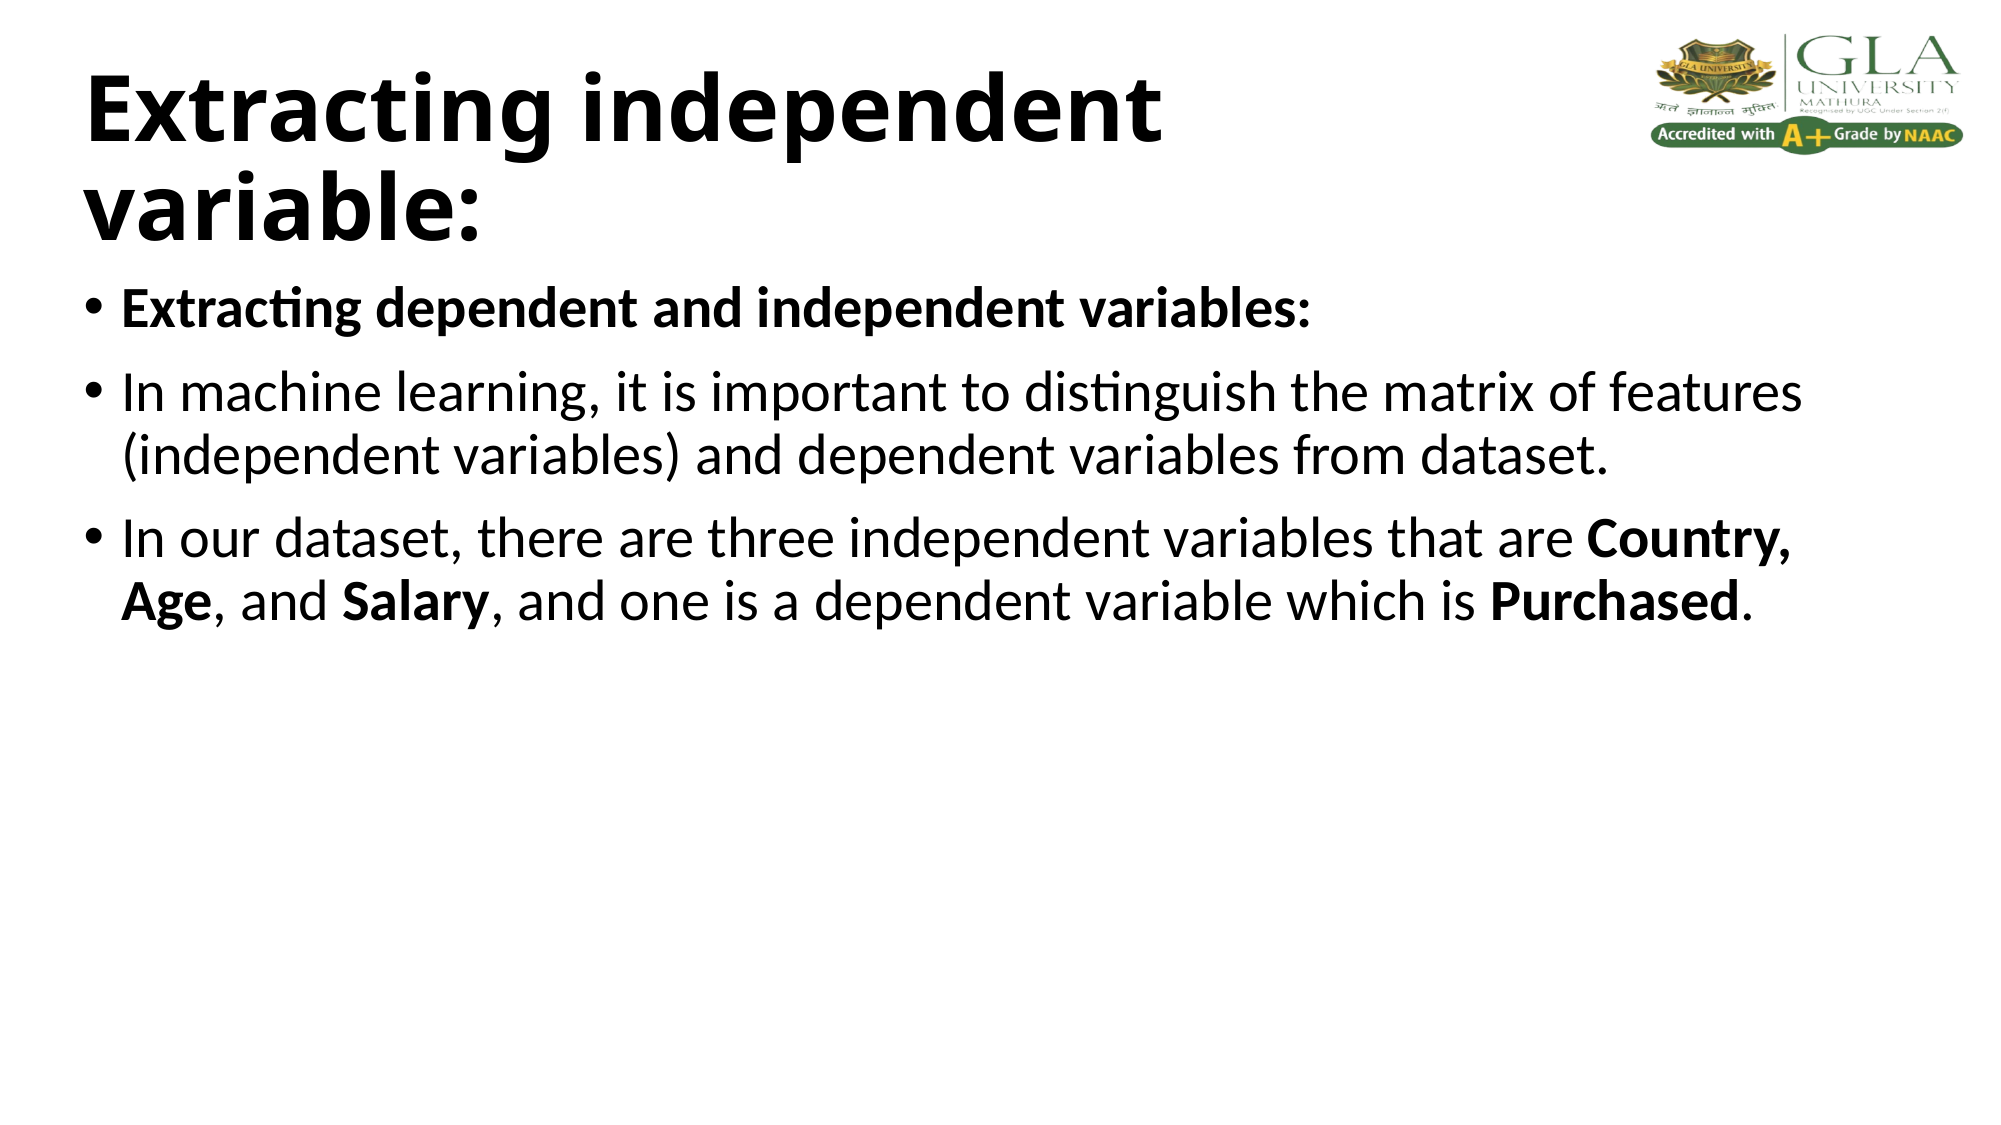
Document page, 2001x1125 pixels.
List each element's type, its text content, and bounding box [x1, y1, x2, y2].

picture [1635, 0, 1983, 162]
list Extracting dependent and independent variables: In machine learning, it is important to distinguish the matrix of features (independent variables) and dependent variables from dataset. In our dataset, there are three independent variables that are Country, Age, and Salary, and one is a dependent variable which is Purchased. [68, 269, 1916, 984]
title Extracting independent variable: [68, 52, 1599, 269]
